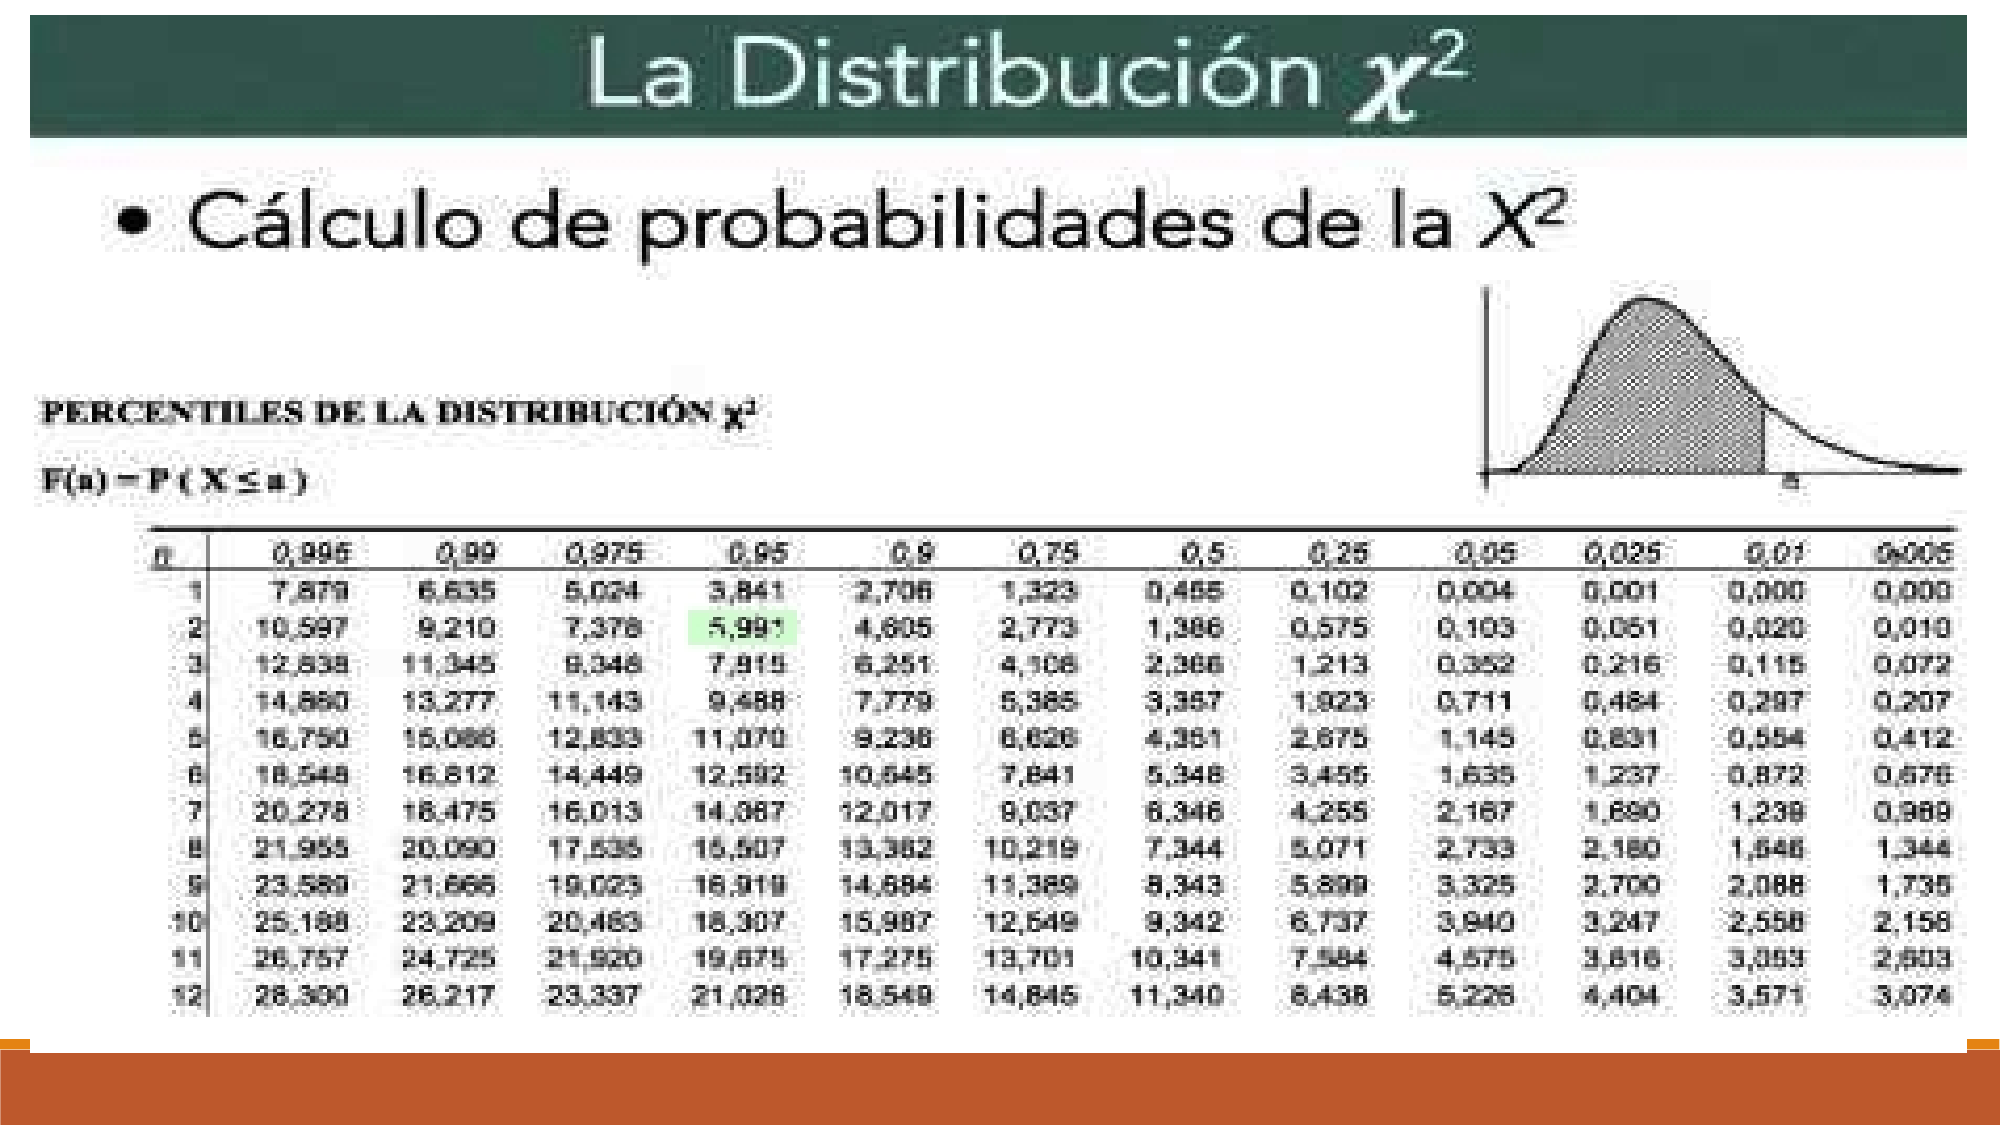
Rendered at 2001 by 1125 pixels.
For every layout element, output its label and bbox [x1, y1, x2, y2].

picture [30, 14, 1968, 1054]
